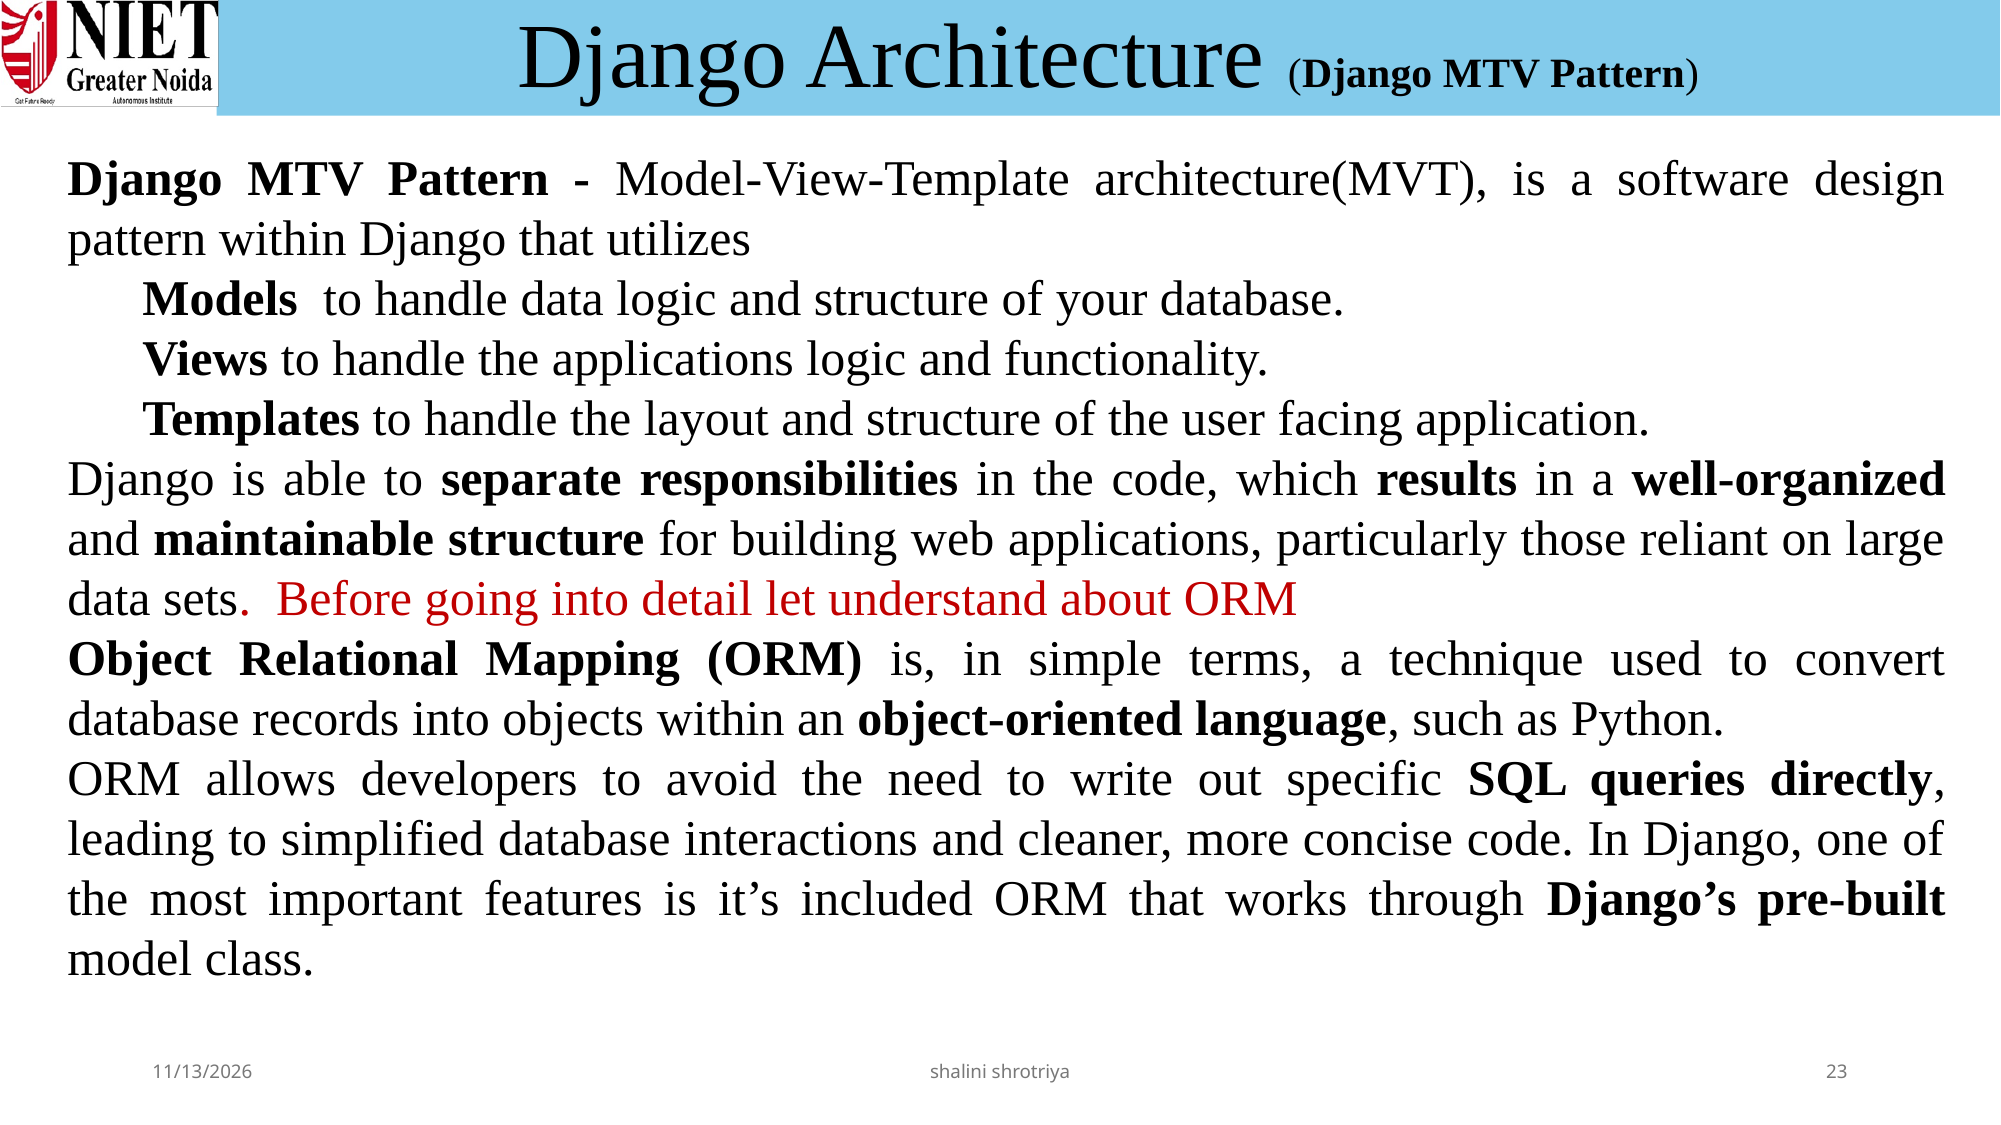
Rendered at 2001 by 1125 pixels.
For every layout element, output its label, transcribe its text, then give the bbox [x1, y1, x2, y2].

footer shalini shrotriya [662, 1042, 1338, 1103]
picture [0, 0, 220, 108]
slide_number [137, 1042, 588, 1103]
slide_number 23 [1412, 1042, 1863, 1103]
text_box Django MTV Pattern - Model-View-Template architecture(MVT), is a software design pattern within Django that utilizes Models to handle data logic and structure of your database. Views to handle the applications logic and functionality. Templates to handle the layout and structure of the user facing application. Django is able to separate responsibilities in the code, which results in a well-organized and maintainable structure for building web applications, particularly those reliant on large data sets. Before going into detail let understand about ORM Object Relational Mapping (ORM) is, in simple terms, a technique used to convert database records into objects within an object-oriented language, such as Python. ORM allows developers to avoid the need to write out specific SQL queries directly, leading to simplified database interactions and cleaner, more concise code. In Django, one of the most important features is it’s included ORM that works through Django’s pre-built model class. [52, 138, 1961, 993]
title Django Architecture (Django MTV Pattern) [216, 0, 2000, 116]
